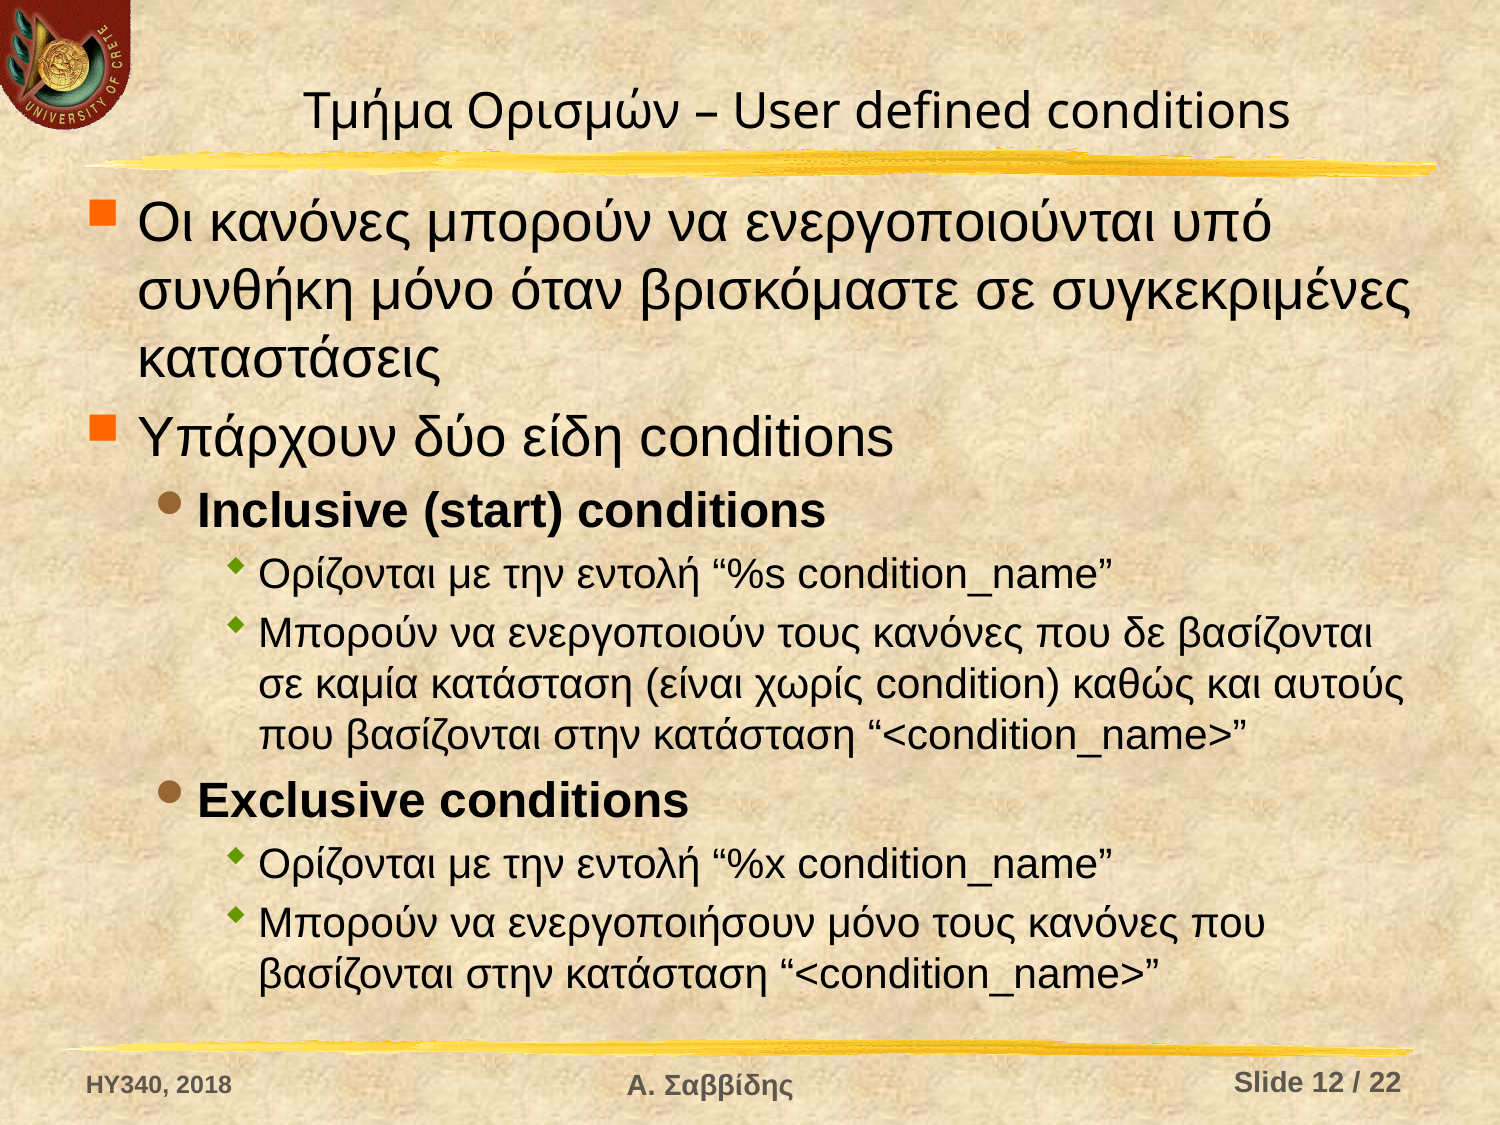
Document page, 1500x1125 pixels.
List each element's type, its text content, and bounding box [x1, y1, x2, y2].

footer Α. Σαββίδης [472, 1033, 949, 1109]
list Οι κανόνες μπορούν να ενεργοποιούνται υπό συνθήκη μόνο όταν βρισκόμαστε σε συγκεκριμένες καταστάσεις Υπάρχουν δύο είδη conditions Inclusive (start) conditions Ορίζονται με την εντολή “%s condition_name” Μπορούν να ενεργοποιούν τους κανόνες που δε βασίζονται σε καμία κατάσταση (είναι χωρίς condition) καθώς και αυτούς που βασίζονται στην κατάσταση “<condition_name>” Exclusive conditions Ορίζονται με την εντολή “%x condition_name” Μπορούν να ενεργοποιήσουν μόνο τους κανόνες που βασίζονται στην κατάσταση “<condition_name>” [70, 176, 1438, 1013]
title Τμήμα Ορισμών – User defined conditions [162, 20, 1434, 147]
picture [0, 0, 1500, 1125]
slide_number Slide 12 / 22 [1103, 1031, 1417, 1107]
slide_number HY340, 2018 [70, 1031, 401, 1107]
